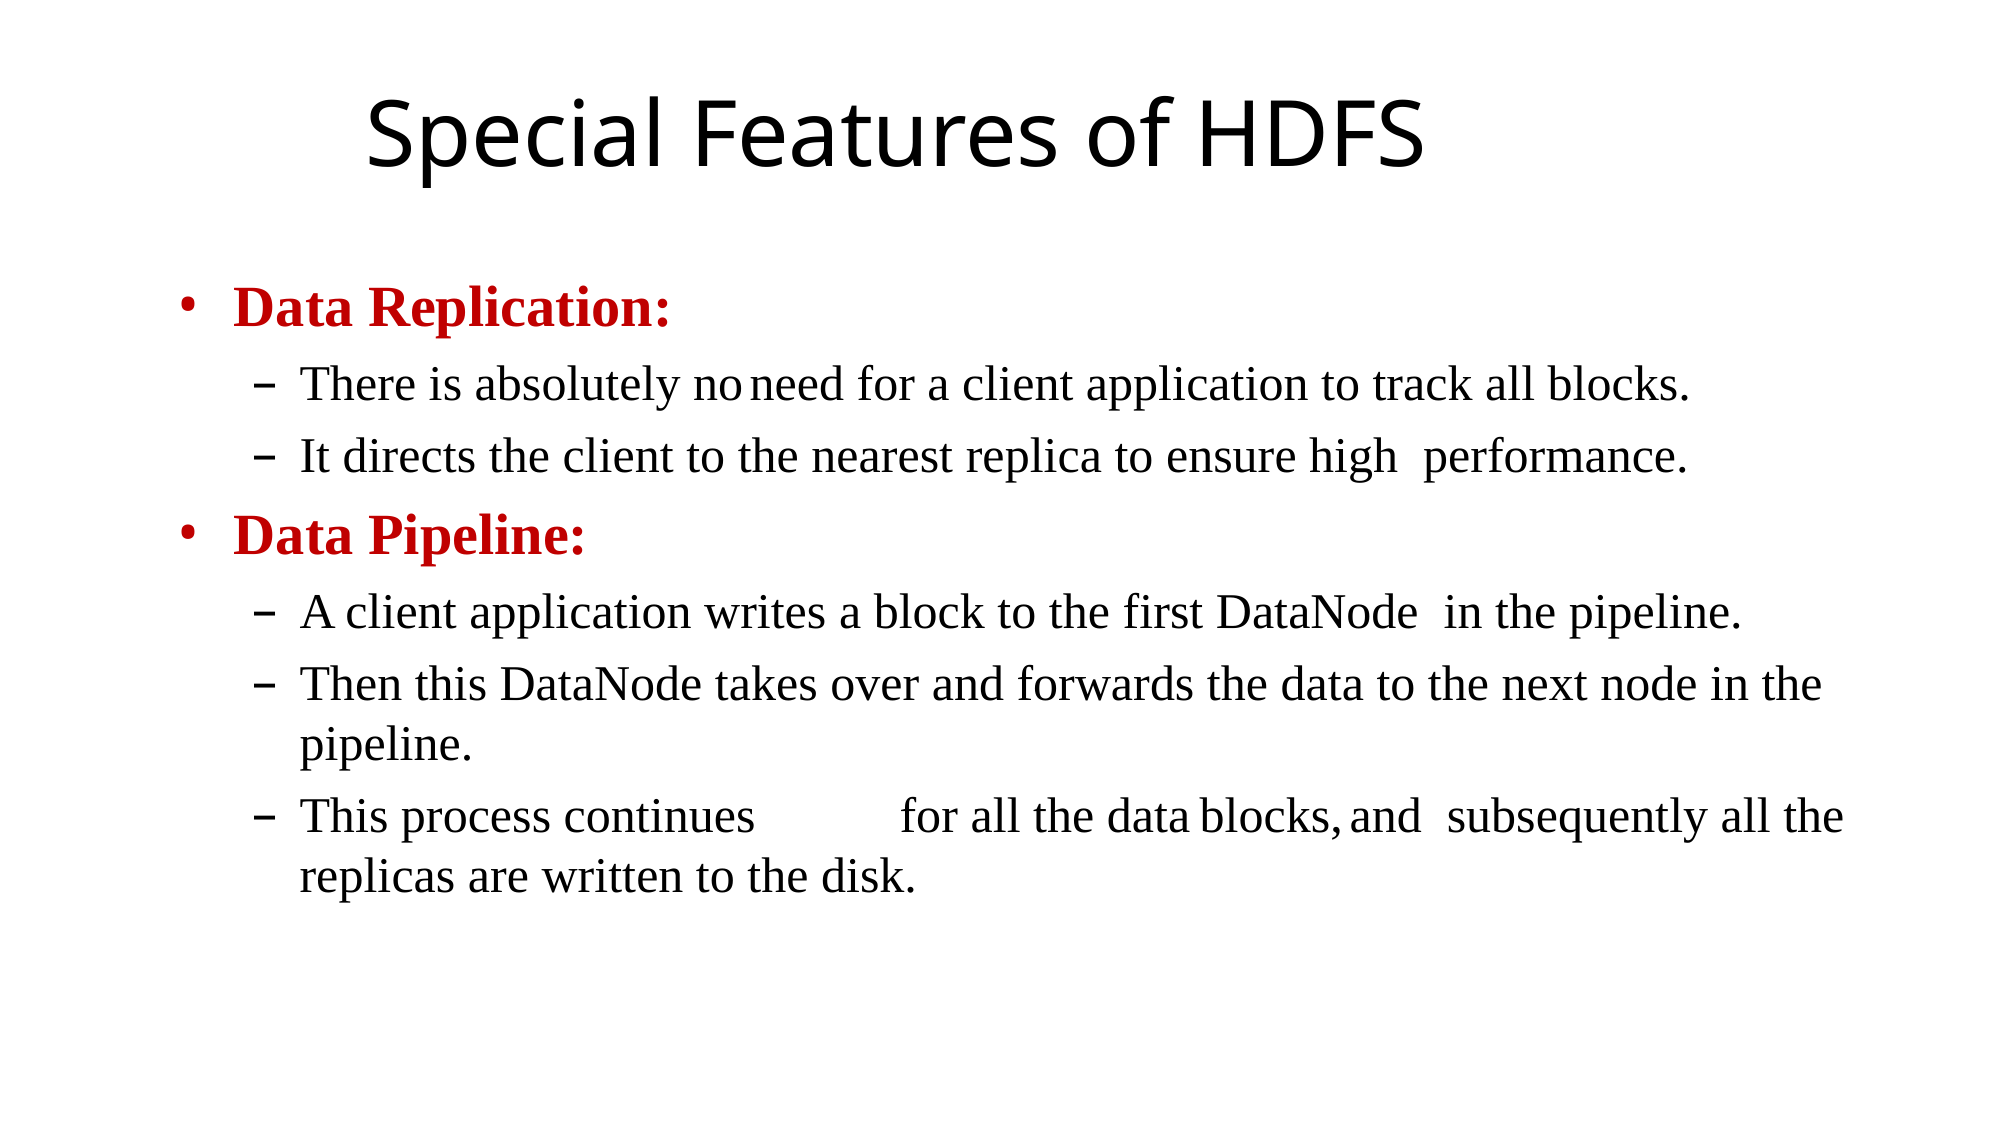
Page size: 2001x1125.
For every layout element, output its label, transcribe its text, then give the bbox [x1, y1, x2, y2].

text_box Data Replication: There is absolutely no need for a client application to track all blocks. It directs the client to the nearest replica to ensure high performance. Data Pipeline: A client application writes a block to the first DataNode in the pipeline. Then this DataNode takes over and forwards the data to the next node in the pipeline. This process continues for all the data blocks, and subsequently all the replicas are written to the disk. [175, 251, 1915, 903]
title Special Features of HDFS [363, 40, 1461, 231]
